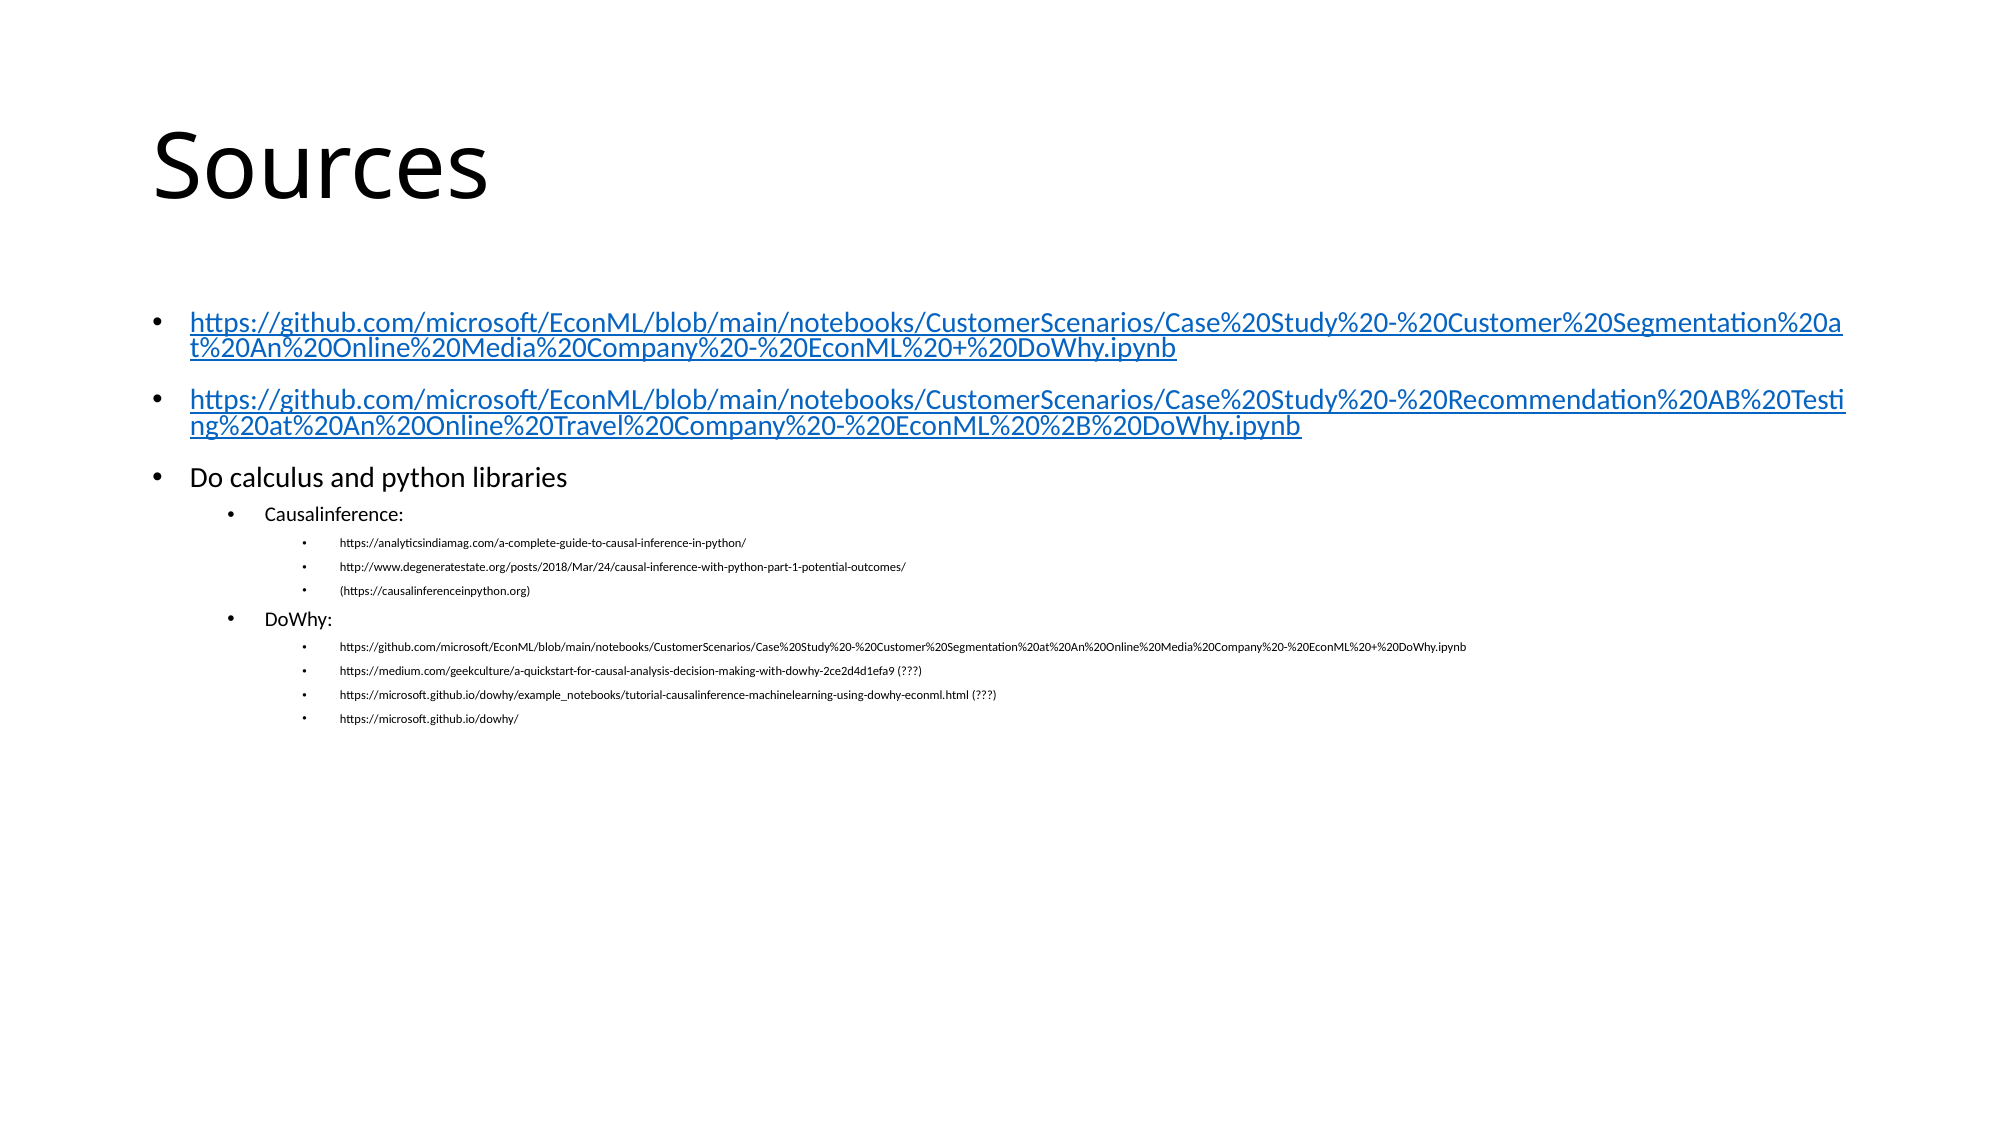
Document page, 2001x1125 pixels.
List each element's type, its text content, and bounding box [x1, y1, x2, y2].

title Sources [137, 59, 1863, 278]
list https://github.com/microsoft/EconML/blob/main/notebooks/CustomerScenarios/Case%20Study%20-%20Customer%20Segmentation%20at%20An%20Online%20Media%20Company%20-%20EconML%20+%20DoWhy.ipynb https://github.com/microsoft/EconML/blob/main/notebooks/CustomerScenarios/Case%20Study%20-%20Recommendation%20AB%20Testing%20at%20An%20Online%20Travel%20Company%20-%20EconML%20%2B%20DoWhy.ipynb Do calculus and python libraries Causalinference: https://analyticsindiamag.com/a-complete-guide-to-causal-inference-in-python/ http://www.degeneratestate.org/posts/2018/Mar/24/causal-inference-with-python-part-1-potential-outcomes/ (https://causalinferenceinpython.org) DoWhy: https://github.com/microsoft/EconML/blob/main/notebooks/CustomerScenarios/Case%20Study%20-%20Customer%20Segmentation%20at%20An%20Online%20Media%20Company%20-%20EconML%20+%20DoWhy.ipynb https://medium.com/geekculture/a-quickstart-for-causal-analysis-decision-making-with-dowhy-2ce2d4d1efa9 (???) https://microsoft.github.io/dowhy/example_notebooks/tutorial-causalinference-machinelearning-using-dowhy-econml.html (???) https://microsoft.github.io/dowhy/ [137, 299, 1863, 1014]
